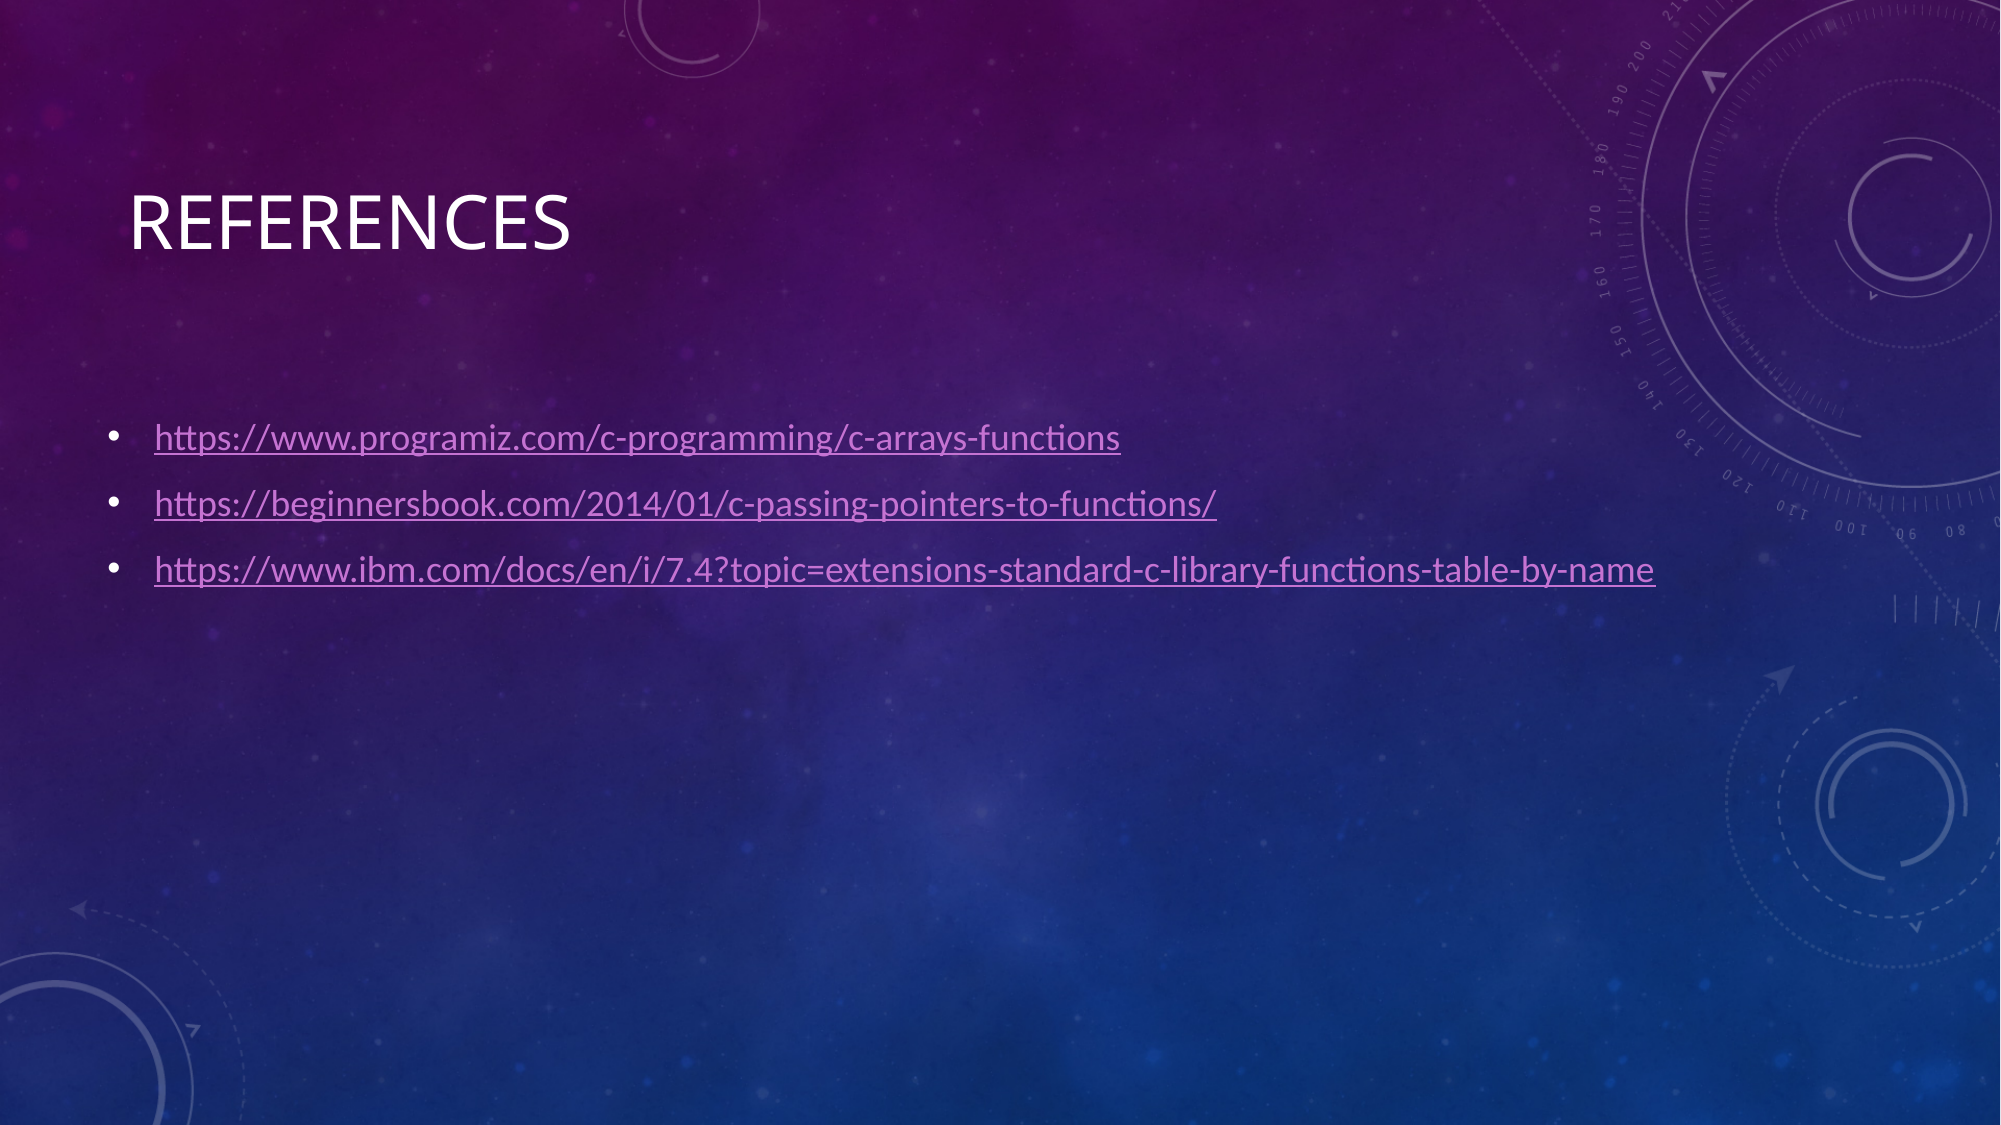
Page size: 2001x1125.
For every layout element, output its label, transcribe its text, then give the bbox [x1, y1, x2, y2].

list https://www.programiz.com/c-programming/c-arrays-functions https://beginnersbook.com/2014/01/c-passing-pointers-to-functions/ https://www.ibm.com/docs/en/i/7.4?topic=extensions-standard-c-library-functions-table-by-name [92, 465, 1755, 1064]
title References [112, 99, 1775, 339]
picture [0, 0, 2001, 1125]
